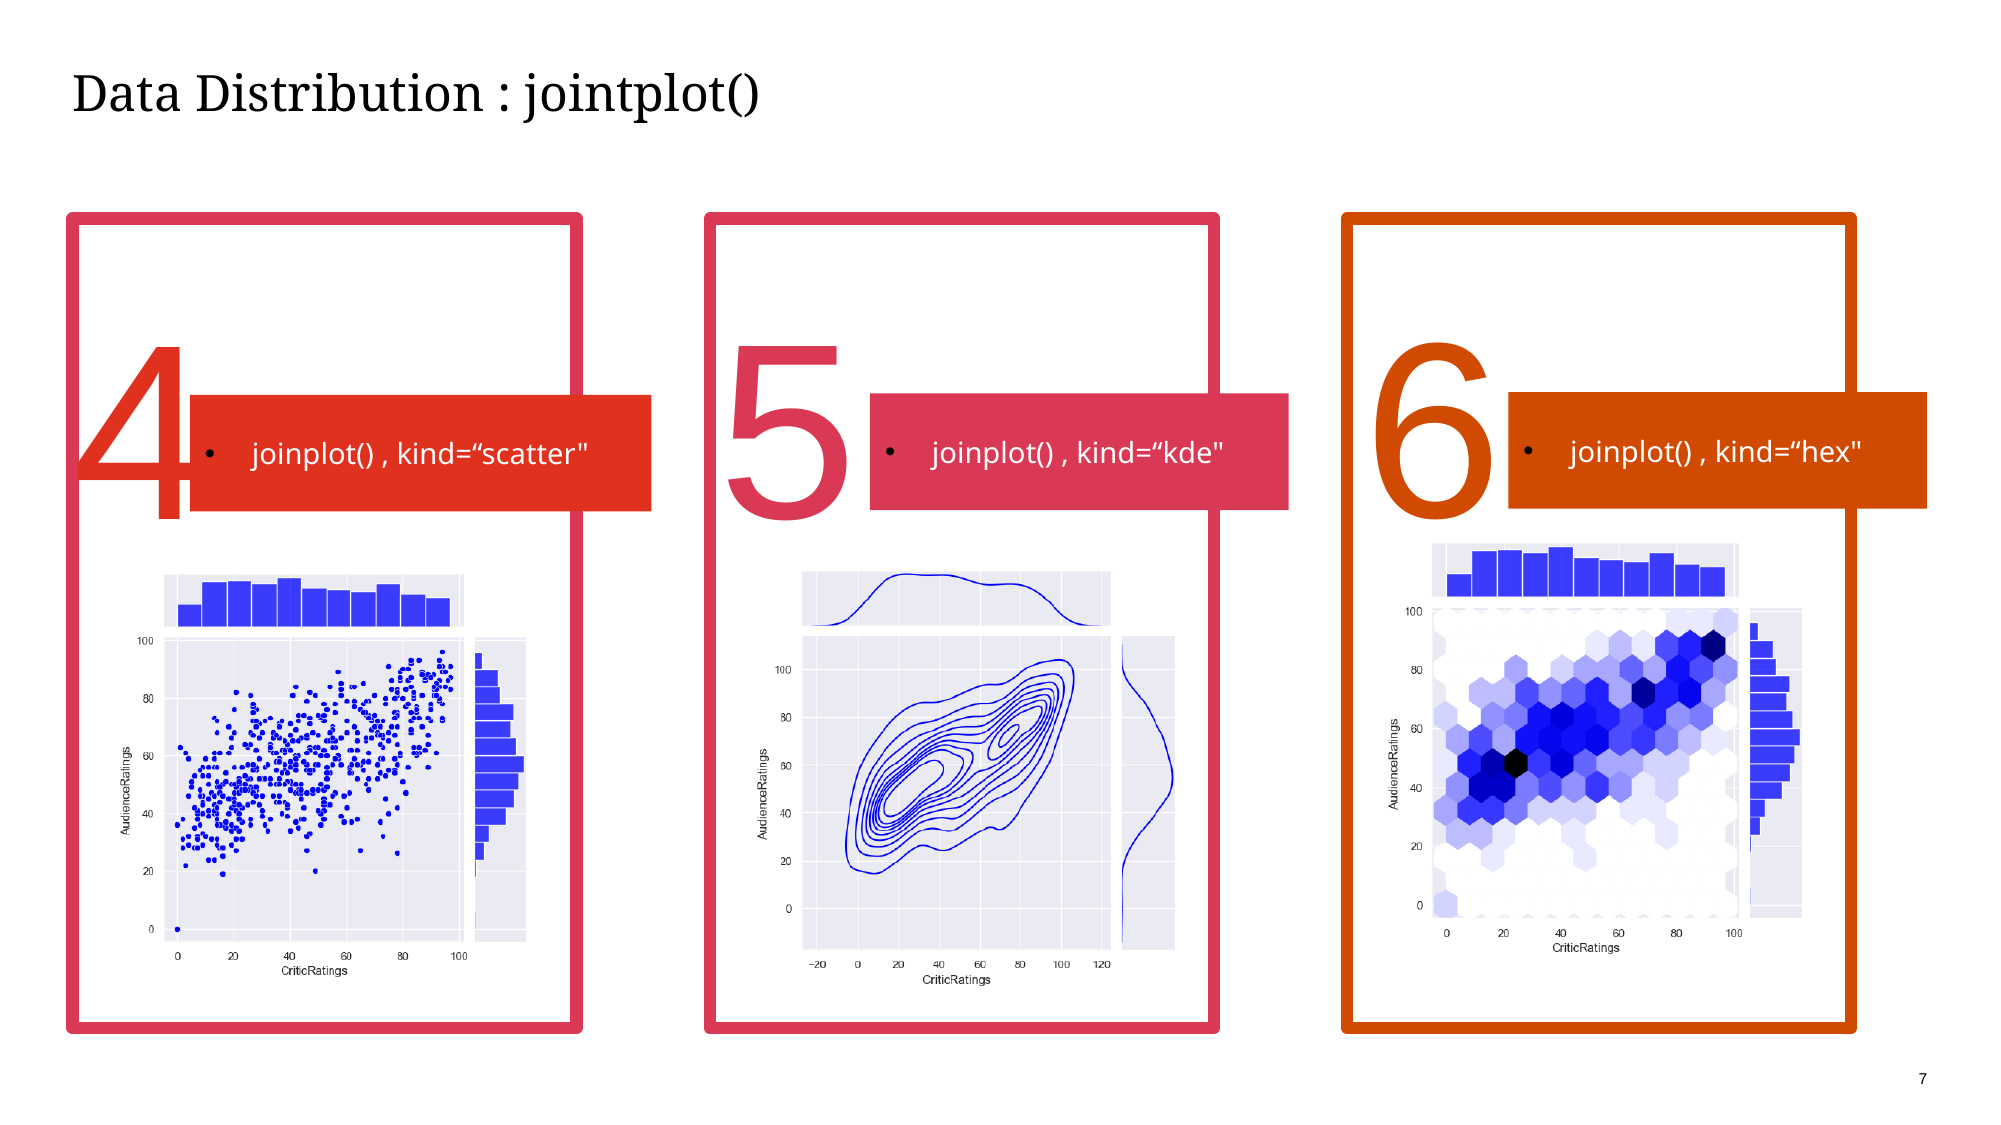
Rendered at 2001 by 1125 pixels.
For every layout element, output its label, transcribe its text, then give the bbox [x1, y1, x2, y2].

picture [1380, 541, 1818, 968]
text_box [72, 512, 577, 1028]
text_box 7 [1348, 1065, 1928, 1088]
picture [747, 568, 1190, 994]
text_box 5 [718, 268, 836, 569]
text_box joinplot() , kind=“kde" [869, 393, 1289, 511]
text_box Data Distribution : jointplot() [72, 70, 1928, 190]
text_box [709, 218, 1214, 1028]
text_box [72, 218, 577, 394]
text_box [1347, 218, 1851, 1028]
text_box 6 [1363, 267, 1481, 568]
text_box joinplot() , kind=“hex" [1508, 392, 1927, 509]
text_box 4 [72, 269, 190, 570]
picture [101, 572, 548, 998]
text_box joinplot() , kind=“scatter" [190, 394, 652, 512]
